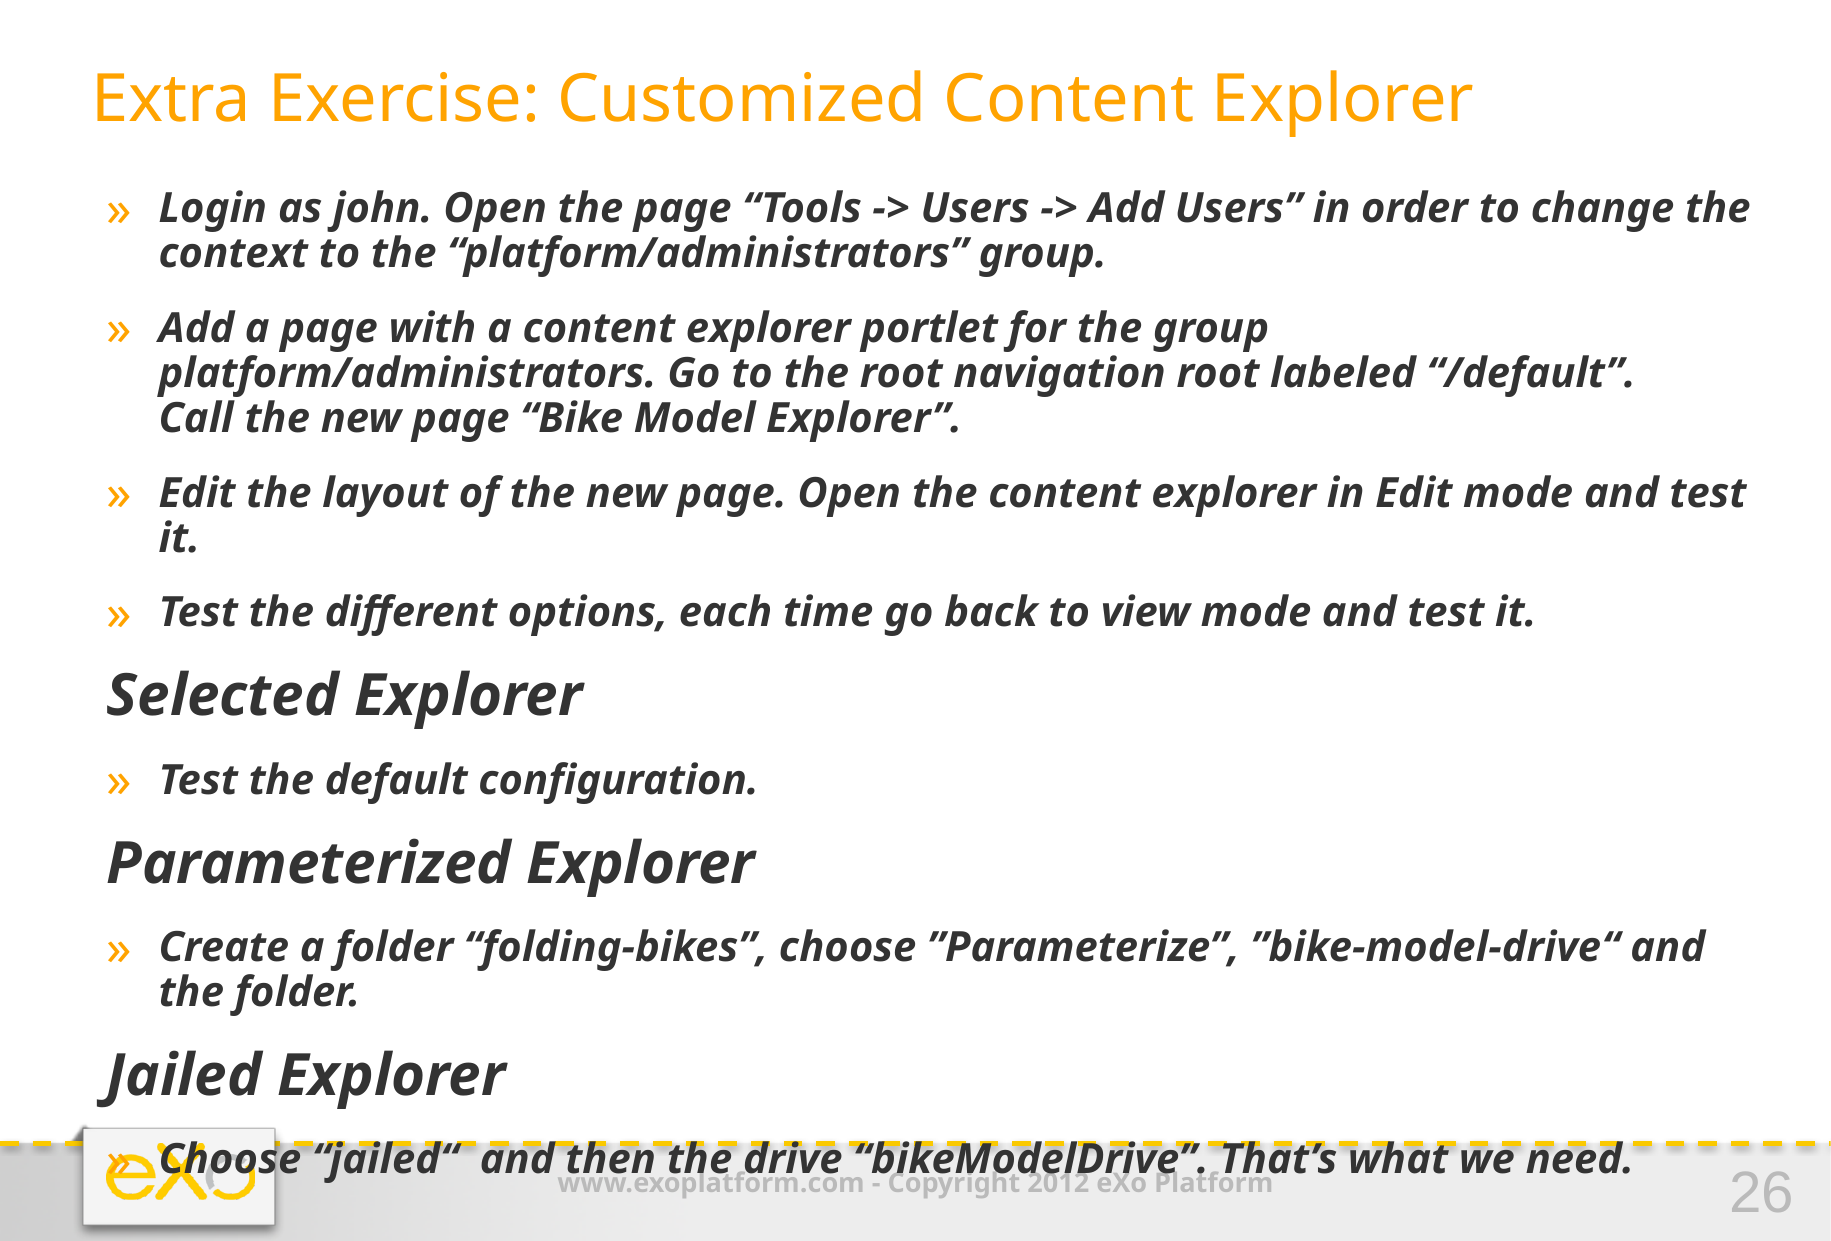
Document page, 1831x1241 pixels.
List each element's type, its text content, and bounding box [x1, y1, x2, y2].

picture [0, 1113, 1831, 1241]
text_box Extra Exercise: Customized Content Explorer [91, 49, 1740, 151]
text_box Login as john. Open the page “Tools -> Users -> Add Users” in order to change the context to the “platform/administrators” group. Add a page with a content explorer portlet for the group platform/administrators. Go to the root navigation root labeled “/default”. Call the new page “Bike Model Explorer”. Edit the layout of the new page. Open the content explorer in Edit mode and test it. Test the different options, each time go back to view mode and test it. Selected Explorer Test the default configuration. Parameterized Explorer Create a folder “folding-bikes”, choose ”Parameterize”, ”bike-model-drive“ and the folder. Jailed Explorer Choose “jailed“ and then the drive “bikeModelDrive”. That’s what we need. [71, 186, 1767, 1078]
